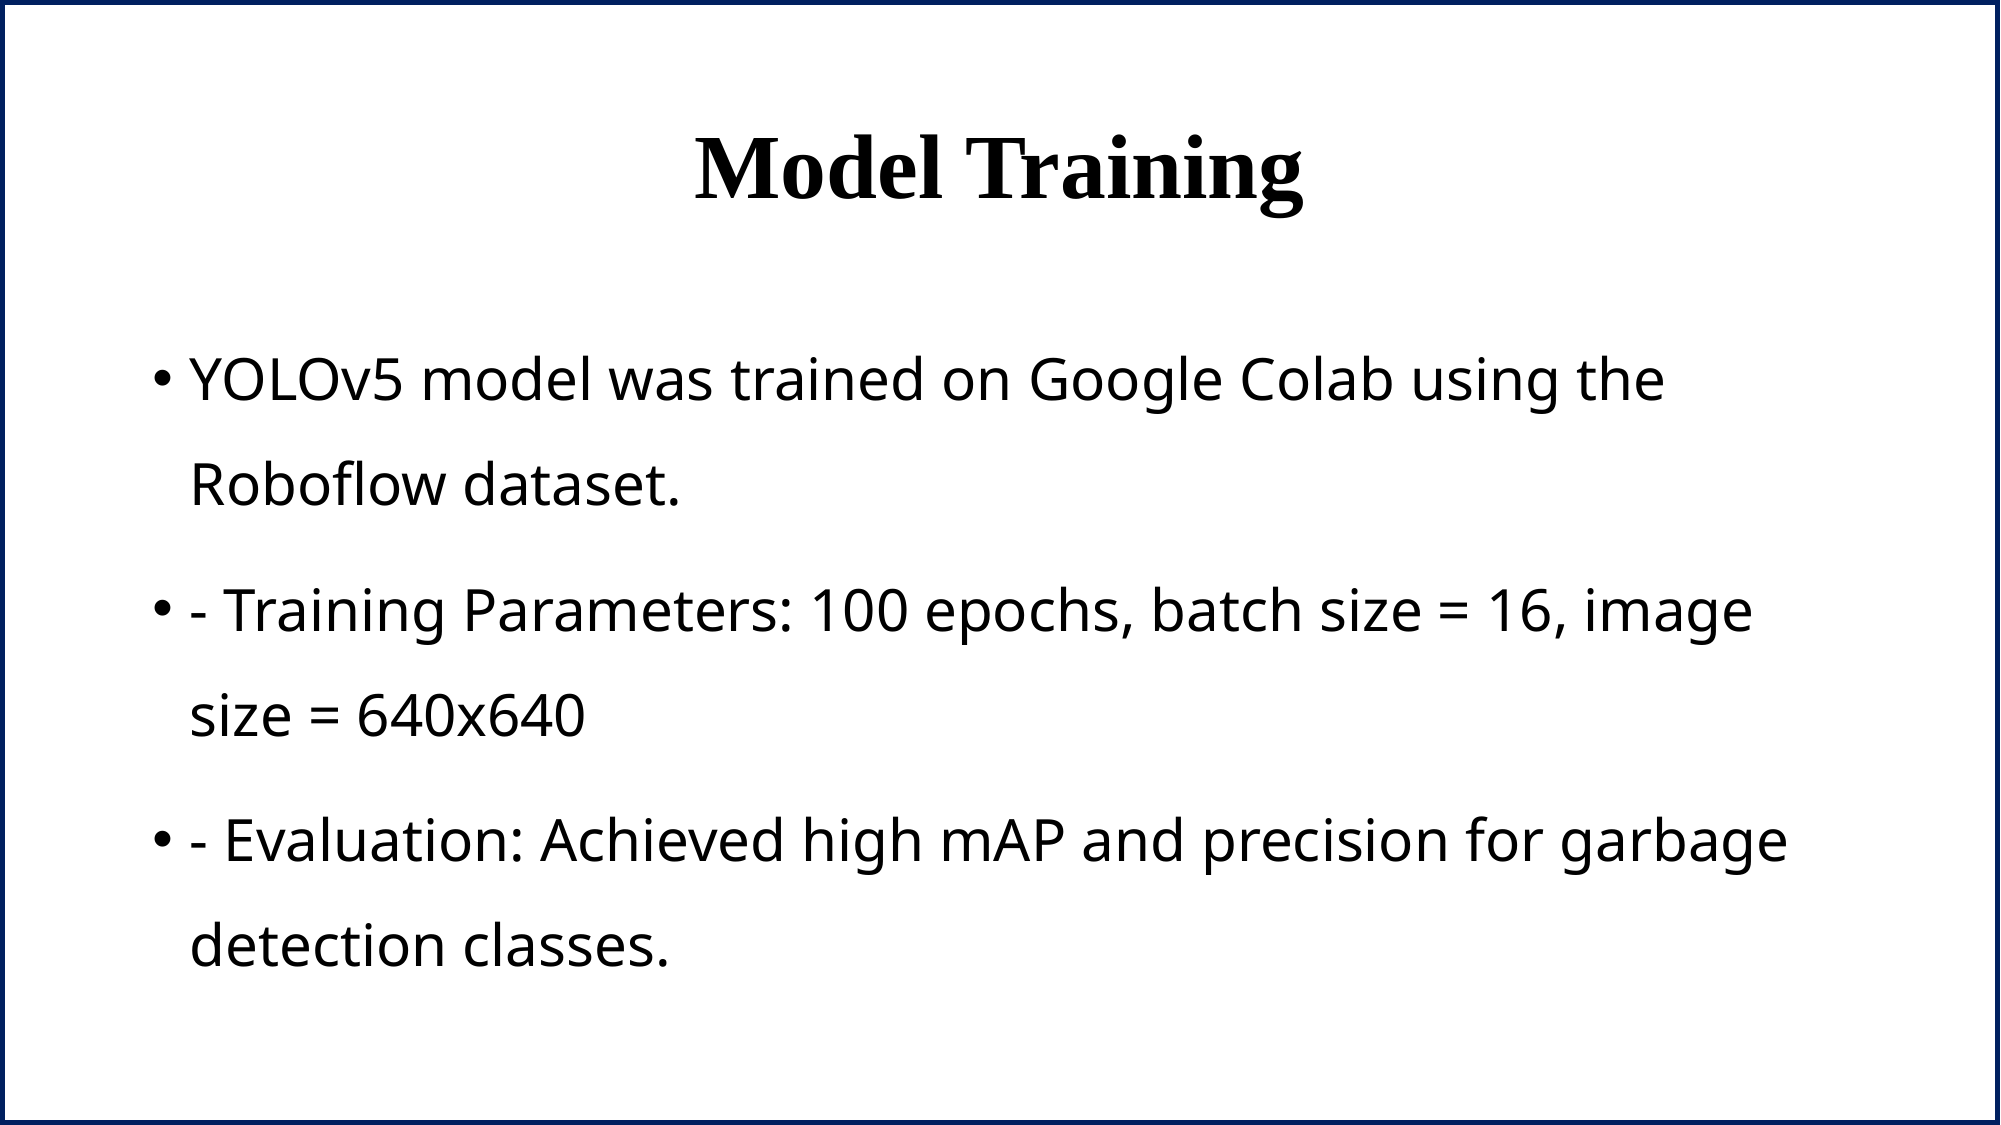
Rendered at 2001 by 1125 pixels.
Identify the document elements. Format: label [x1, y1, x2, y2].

text_box [0, 0, 2000, 1125]
